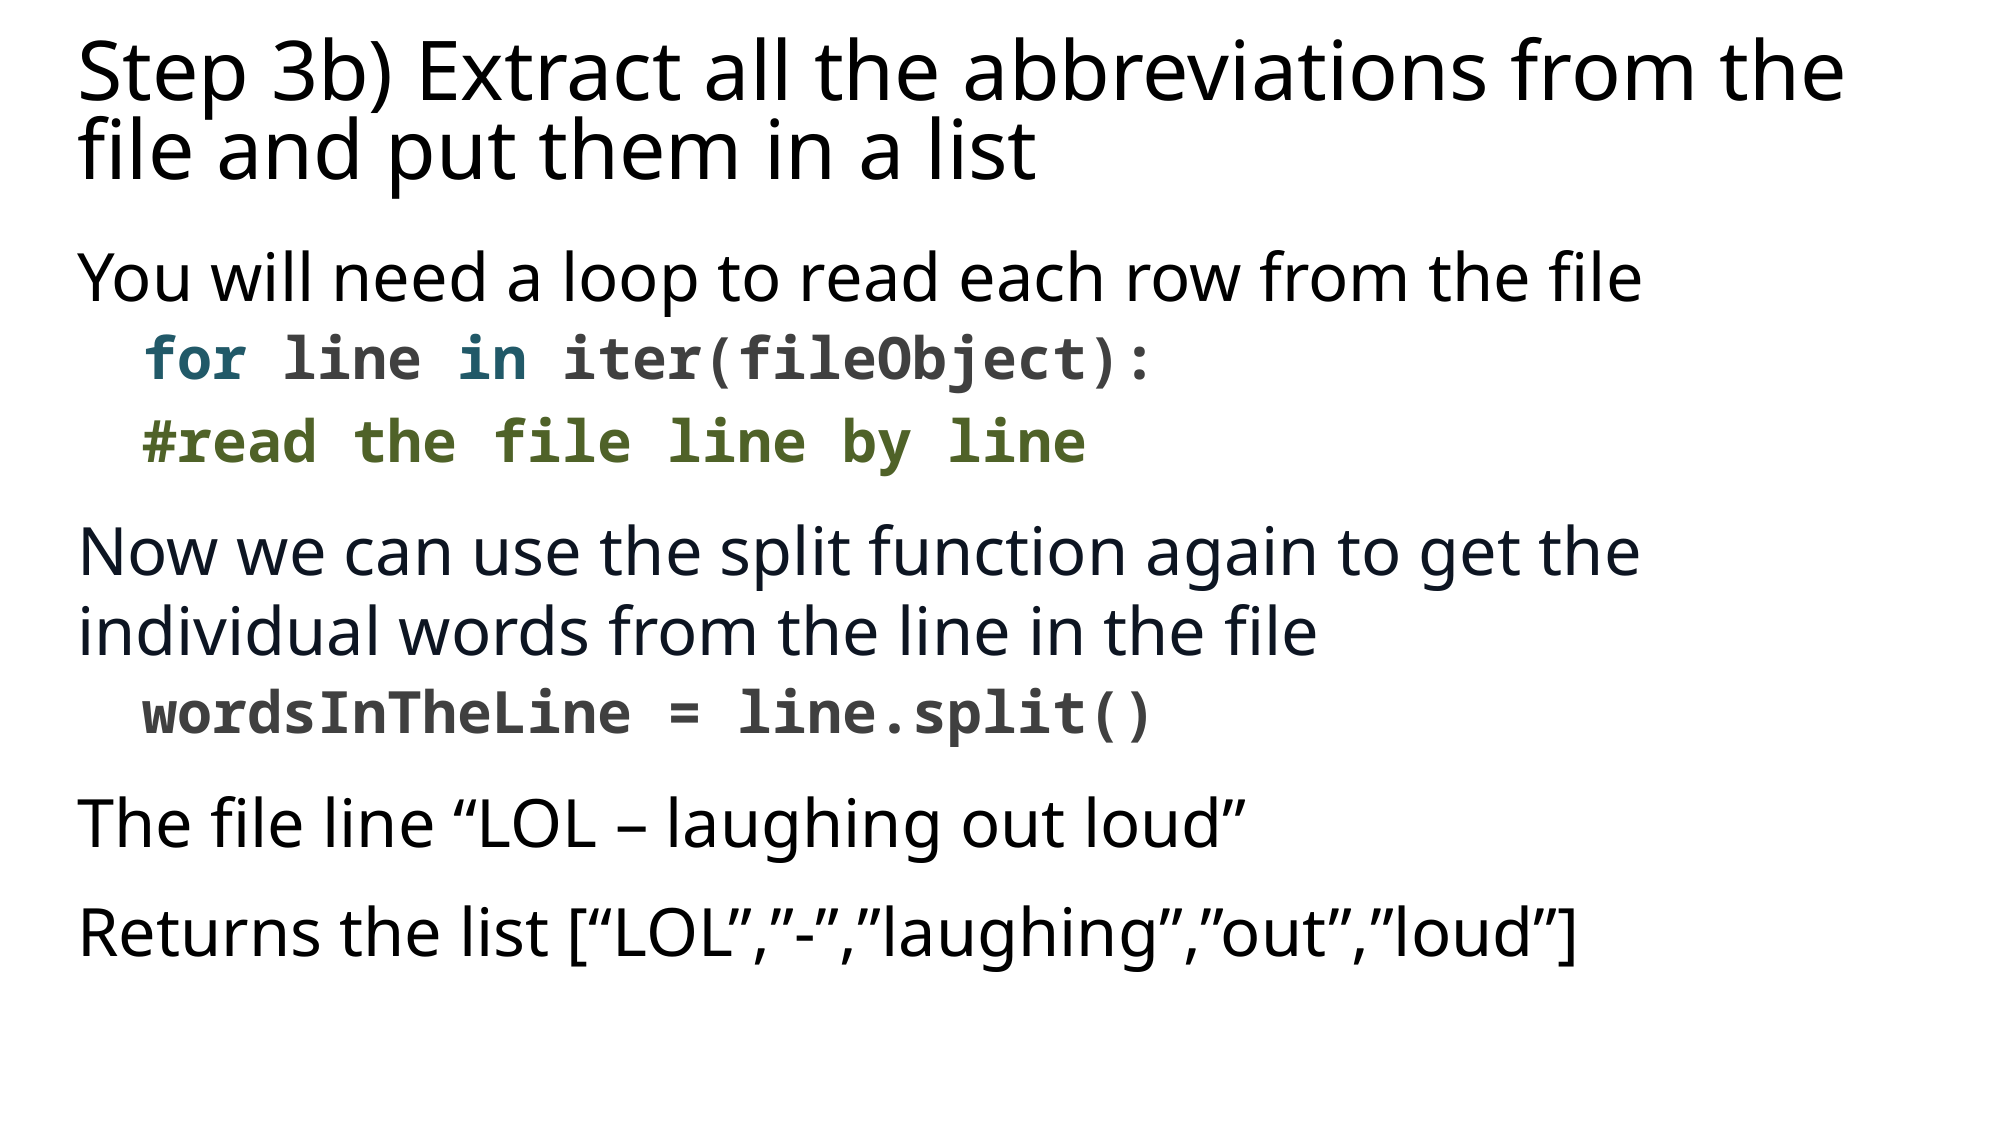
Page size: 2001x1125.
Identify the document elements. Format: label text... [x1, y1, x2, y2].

list You will need a loop to read each row from the file for line in iter(fileObject): #read the file line by line Now we can use the split function again to get the individual words from the line in the file wordsInTheLine = line.split() The file line “LOL – laughing out loud” Returns the list [“LOL”,”-”,”laughing”,”out”,”loud”] [62, 227, 1953, 1096]
title Step 3b) Extract all the abbreviations from the file and put them in a list [62, 29, 1953, 205]
